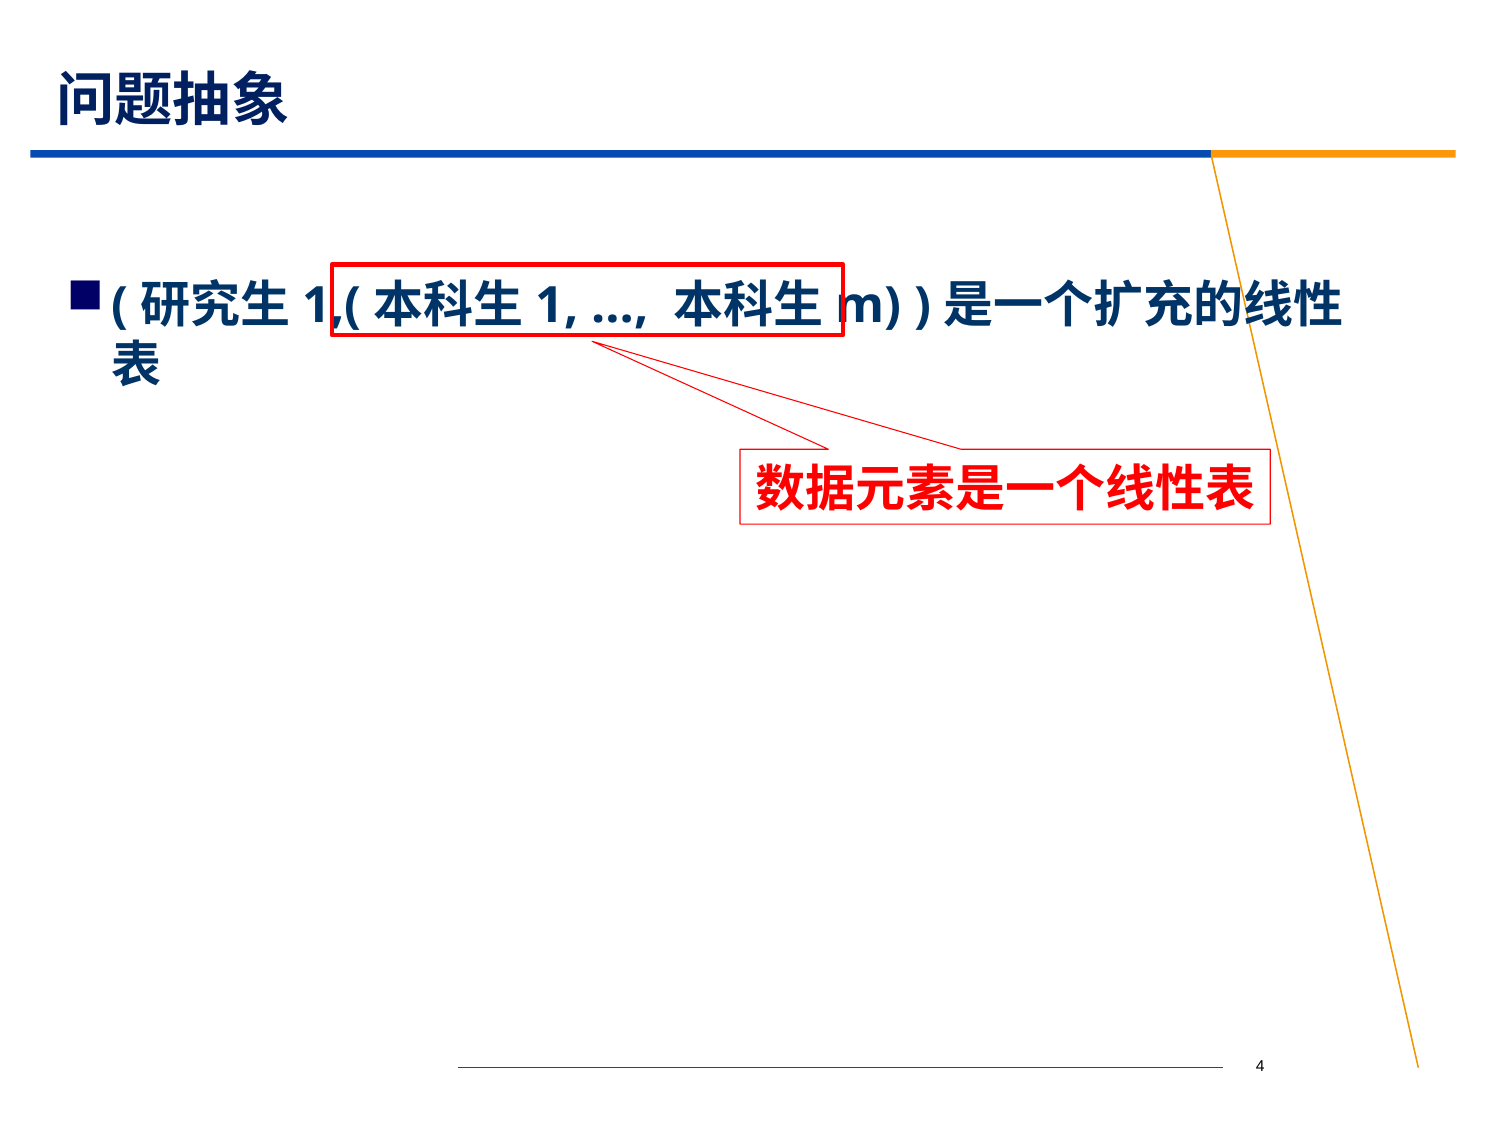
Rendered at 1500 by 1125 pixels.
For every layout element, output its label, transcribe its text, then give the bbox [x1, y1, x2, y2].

text_box 数据元素是一个线性表 [592, 341, 1271, 525]
text_box (研究生1,(本科生1, …, 本科生m) )是一个扩充的线性表 [51, 194, 1402, 361]
text_box [332, 264, 844, 335]
title 问题抽象 [41, 64, 1392, 130]
